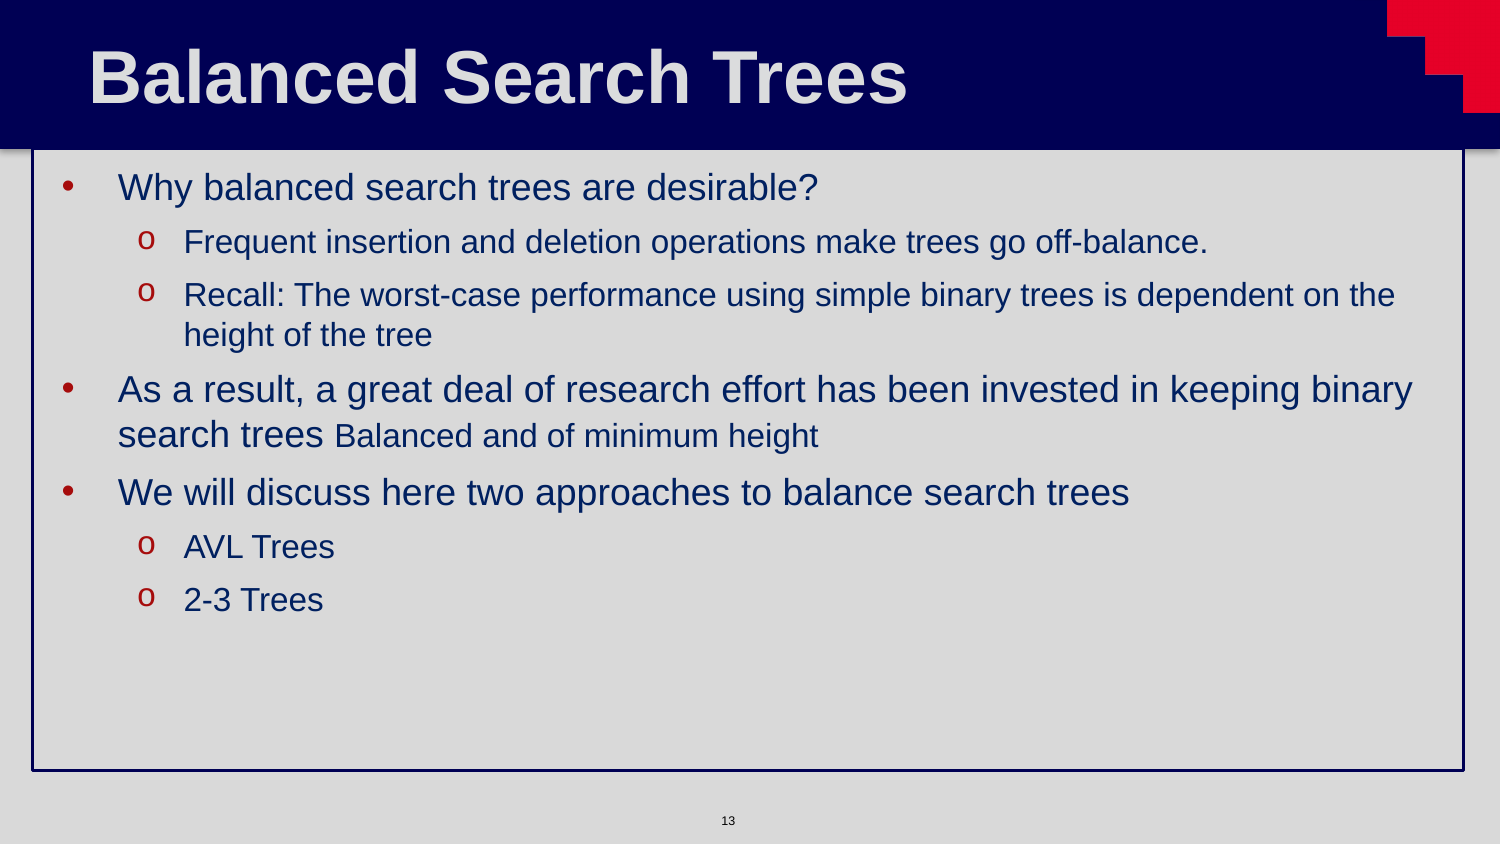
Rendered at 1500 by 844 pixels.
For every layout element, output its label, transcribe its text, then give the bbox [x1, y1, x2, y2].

picture [1387, 0, 1500, 113]
list Why balanced search trees are desirable? Frequent insertion and deletion operations make trees go off-balance. Recall: The worst-case performance using simple binary trees is dependent on the height of the tree As a result, a great deal of research effort has been invested in keeping binary search trees Balanced and of minimum height We will discuss here two approaches to balance search trees AVL Trees 2-3 Trees [31, 146, 1465, 772]
title Balanced Search Trees [0, 0, 1356, 150]
